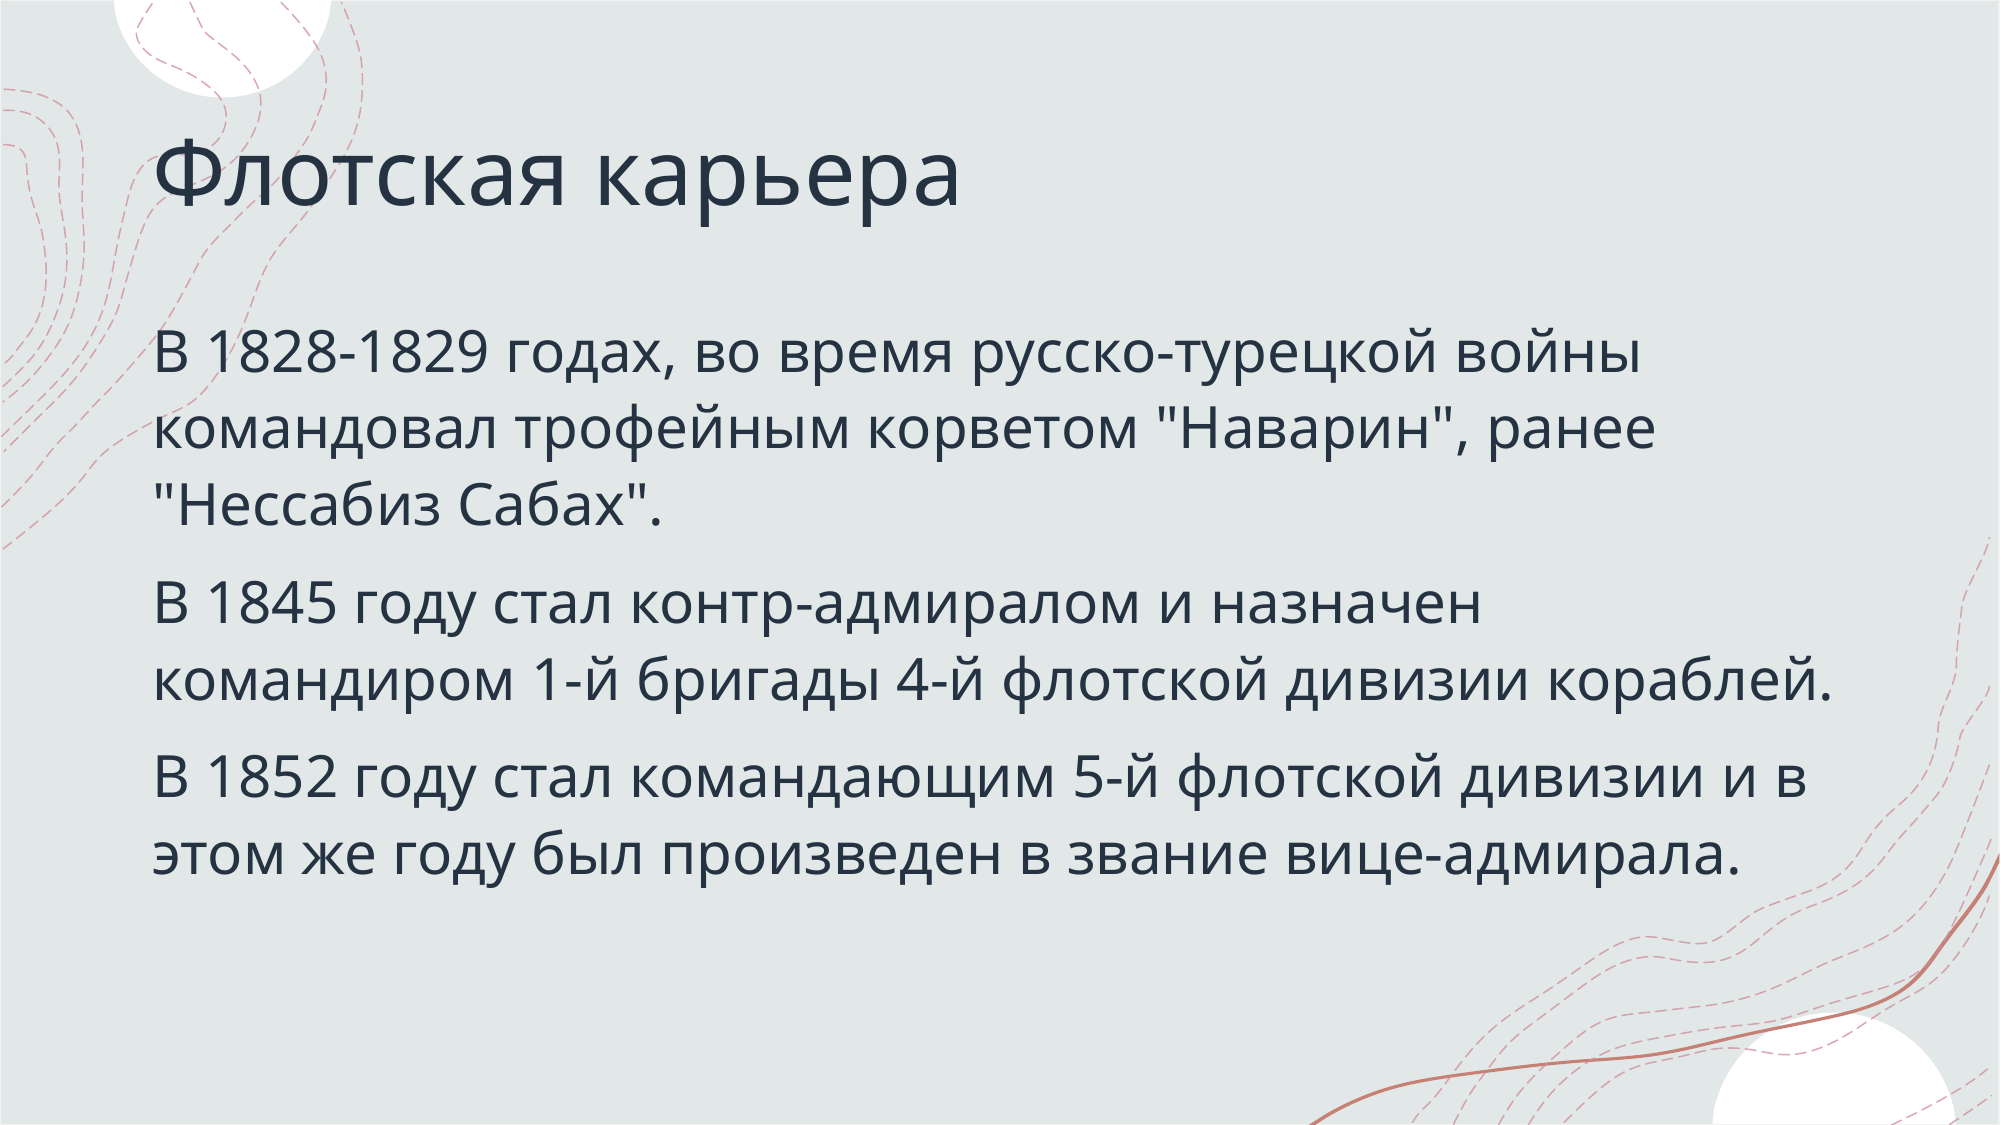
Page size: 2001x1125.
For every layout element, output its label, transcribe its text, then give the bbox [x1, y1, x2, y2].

list В 1828-1829 годах, во время русско-турецкой войны командовал трофейным корветом "Наварин", ранее "Нессабиз Сабах". В 1845 году стал контр-адмиралом и назначен командиром 1-й бригады 4-й флотской дивизии кораблей. В 1852 году стал командающим 5-й флотской дивизии и в этом же году был произведен в звание вице-адмирала. [137, 299, 1863, 1014]
title Флотская карьера [137, 59, 1863, 278]
